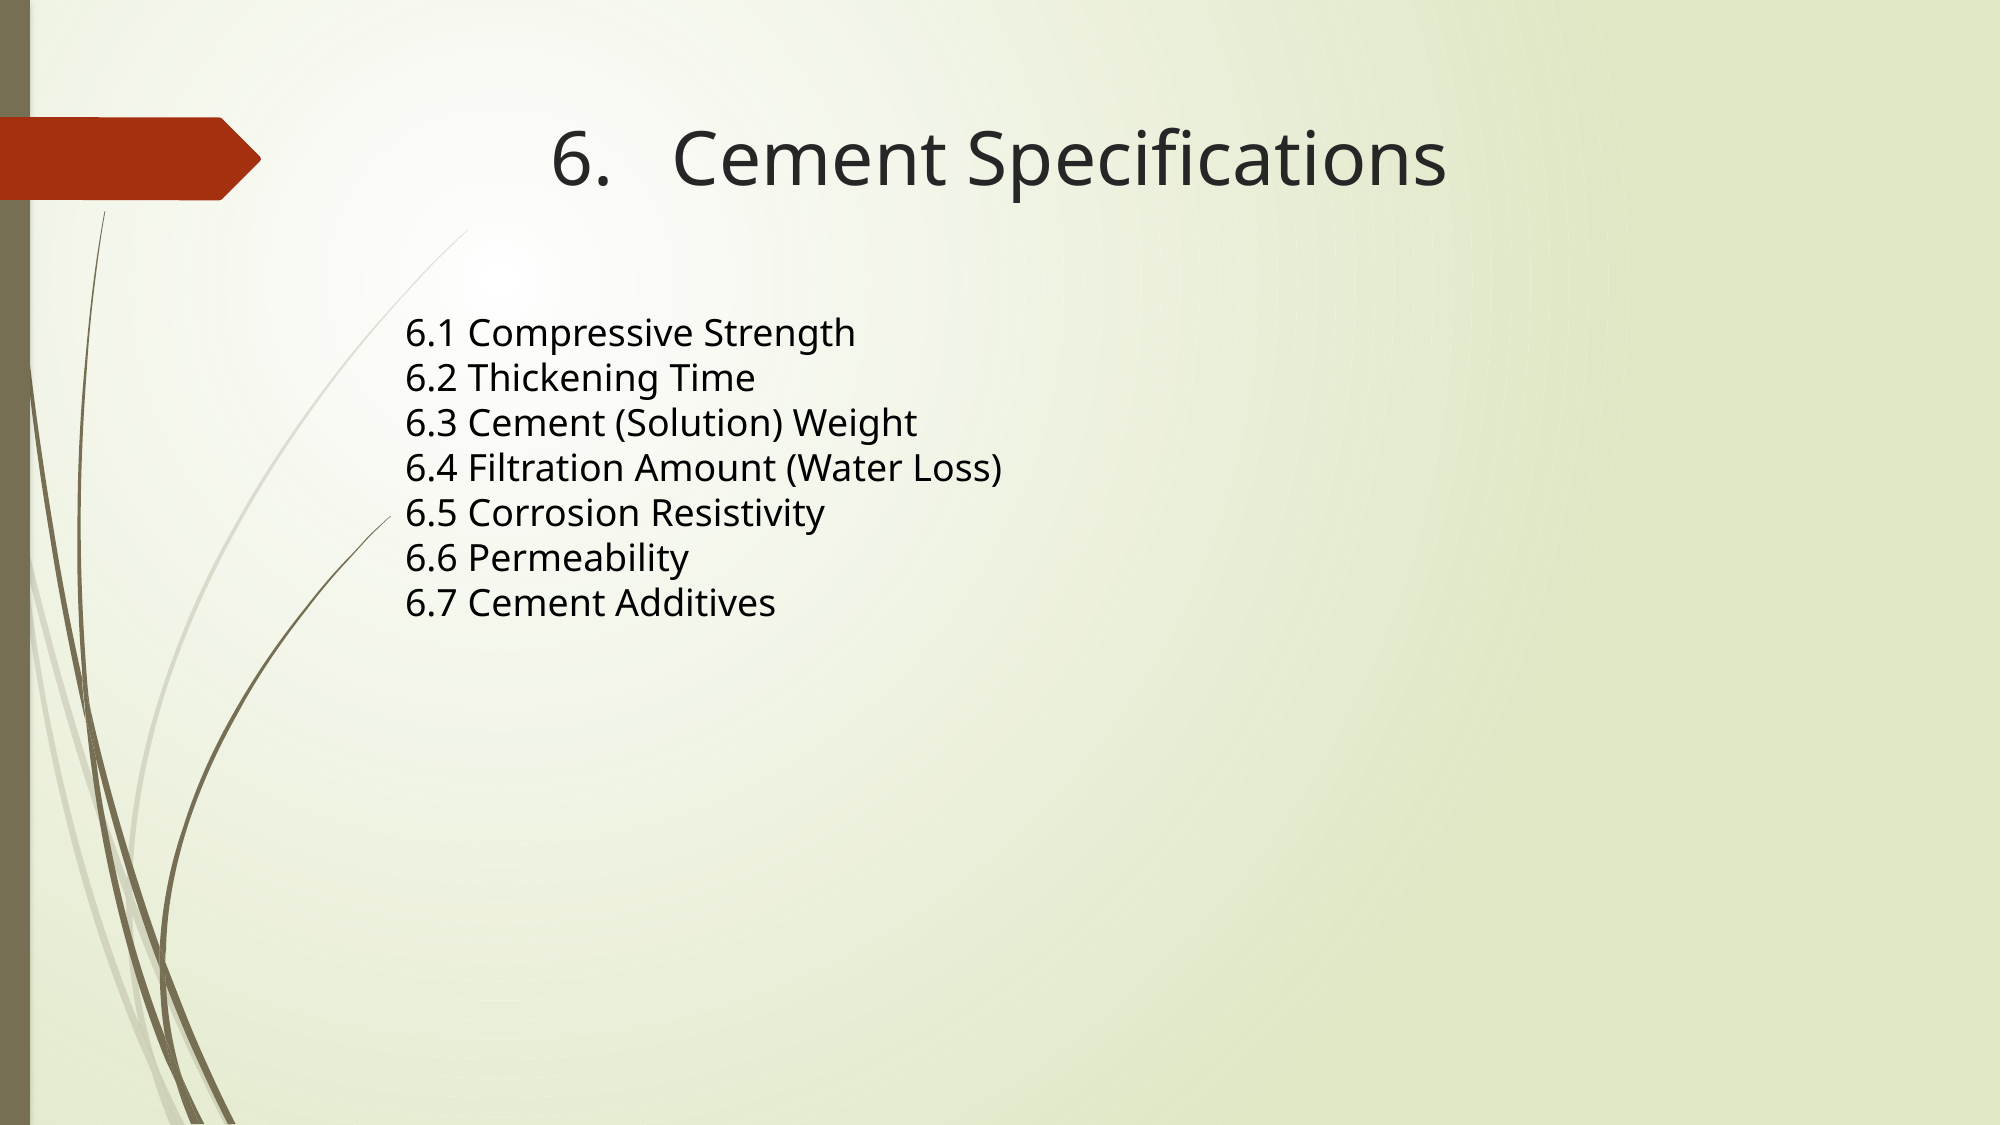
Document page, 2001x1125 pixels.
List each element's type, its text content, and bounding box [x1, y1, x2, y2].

title 6. Cement Specifications [269, 102, 1731, 216]
text_box 6.1 Compressive Strength 6.2 Thickening Time 6.3 Cement (Solution) Weight 6.4 Filtration Amount (Water Loss) 6.5 Corrosion Resistivity 6.6 Permeability 6.7 Cement Additives [390, 301, 1610, 632]
